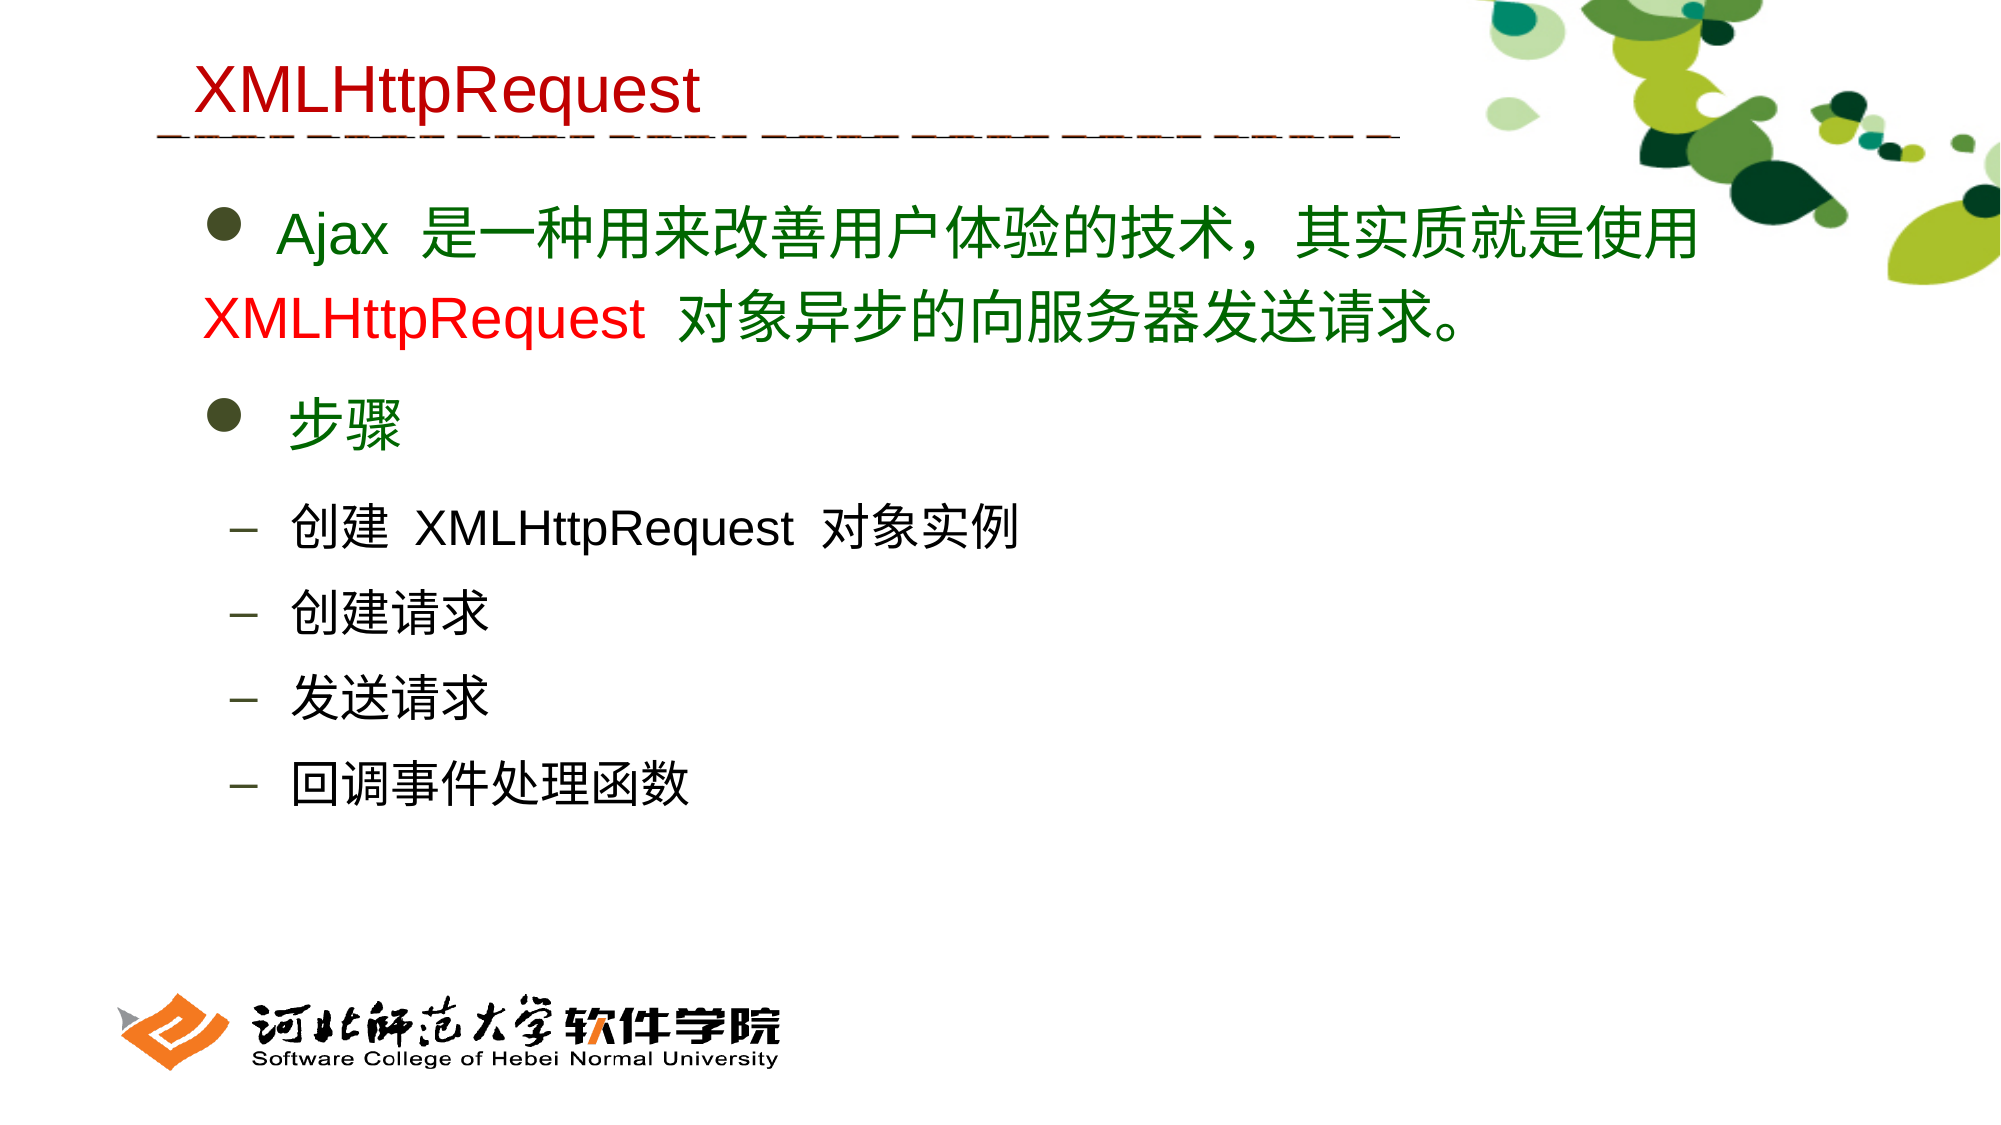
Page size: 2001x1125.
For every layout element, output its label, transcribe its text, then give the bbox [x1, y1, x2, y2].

picture [0, 0, 2001, 1125]
list XMLHttpRequest [178, 38, 1523, 120]
list Ajax 是一种用来改善用户体验的技术，其实质就是使用XMLHttpRequest 对象异步的向服务器发送请求。 步骤 创建 XMLHttpRequest 对象实例 创建请求 发送请求 回调事件处理函数 [187, 175, 1832, 983]
